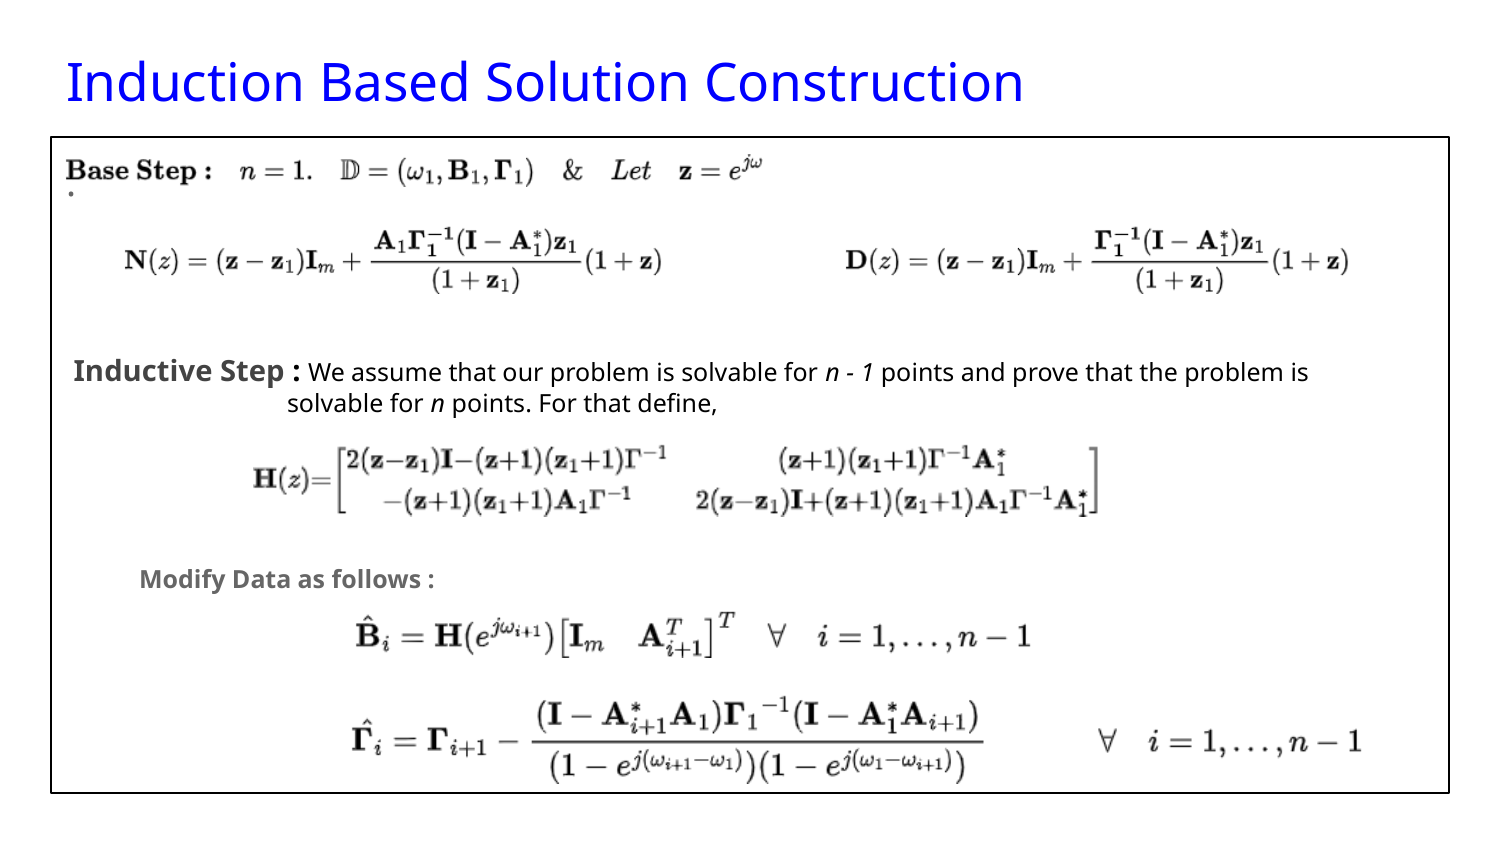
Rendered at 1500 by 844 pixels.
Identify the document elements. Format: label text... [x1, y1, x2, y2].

picture [253, 437, 1103, 518]
picture [64, 148, 764, 187]
picture [1078, 710, 1364, 763]
title Induction Based Solution Construction [51, 32, 1449, 127]
picture [354, 605, 1034, 658]
picture [845, 221, 1350, 294]
list . [51, 137, 1449, 337]
list . [51, 468, 1449, 793]
text_box Modify Data as follows : [124, 548, 490, 609]
picture [351, 689, 989, 784]
picture [123, 221, 663, 294]
text_box Inductive Step : We assume that our problem is solvable for n - 1 points and prove that the problem is solvable for n points. For that define, [51, 337, 1493, 468]
